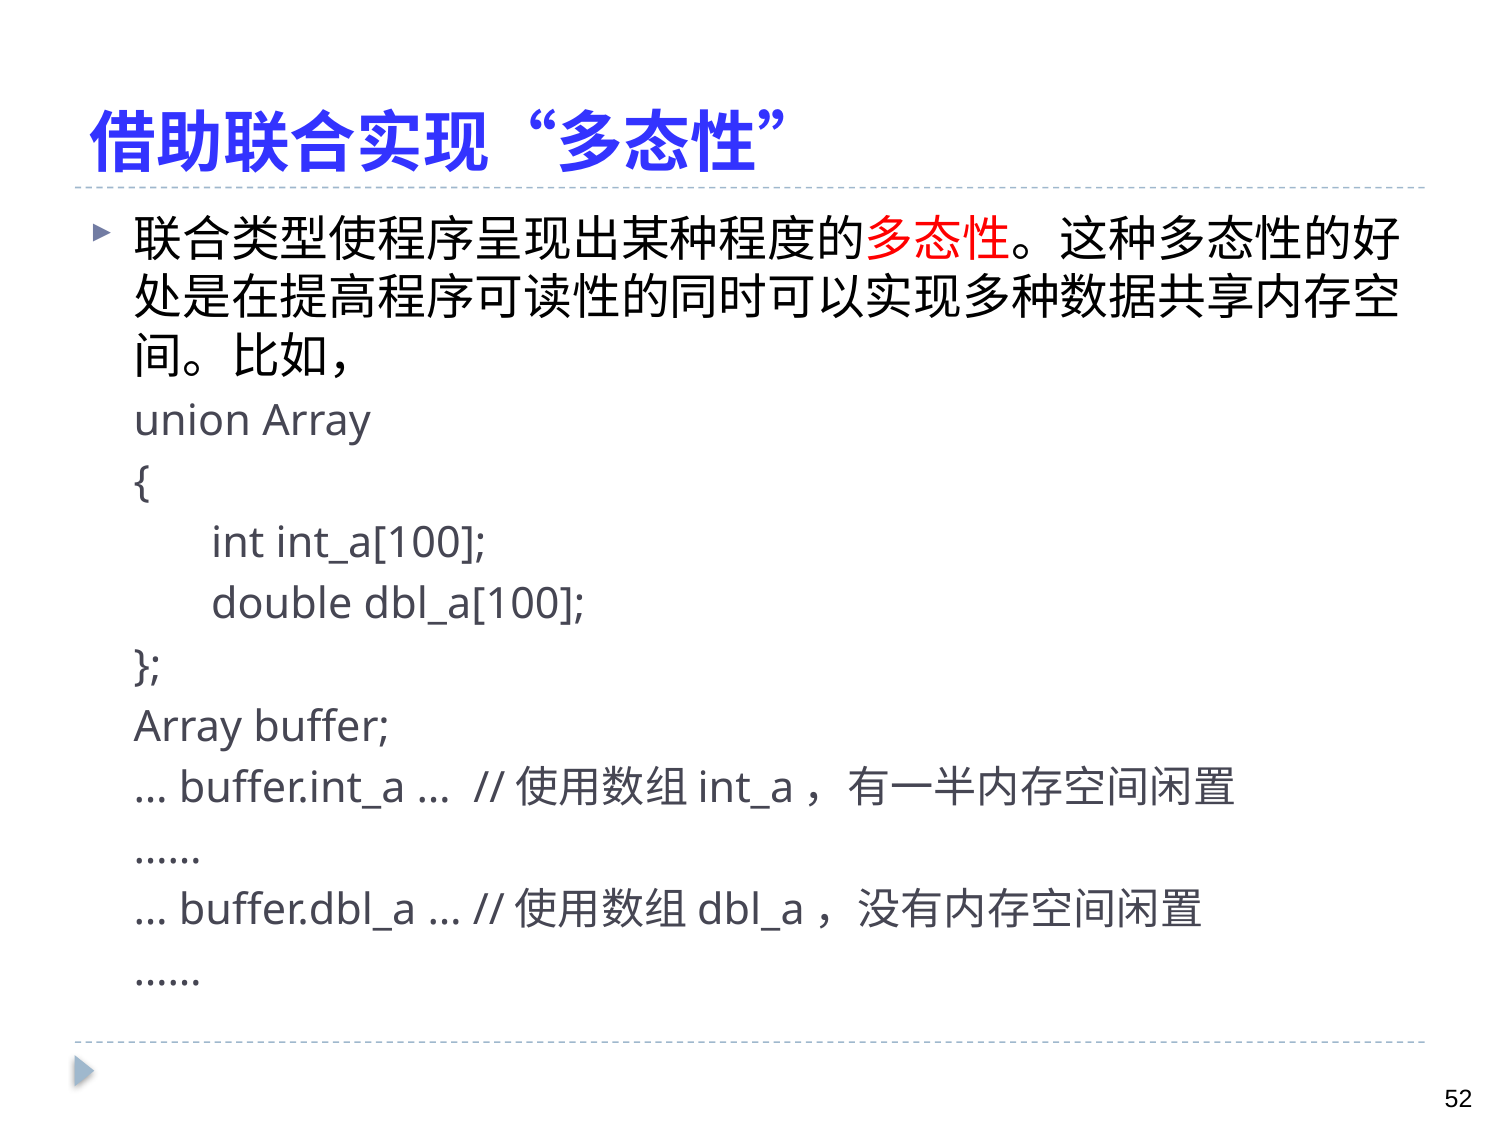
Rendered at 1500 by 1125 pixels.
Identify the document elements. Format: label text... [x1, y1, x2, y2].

text_box [1339, 1074, 1488, 1113]
title 借助联合实现“多态性” [75, 24, 1425, 188]
list 联合类型使程序呈现出某种程度的多态性。这种多态性的好处是在提高程序可读性的同时可以实现多种数据共享内存空间。比如， union Array { int int_a[100]; double dbl_a[100]; }; Array buffer; … buffer.int_a … //使用数组int_a，有一半内存空间闲置 …… … buffer.dbl_a … //使用数组dbl_a，没有内存空间闲置 …… [75, 200, 1425, 1010]
